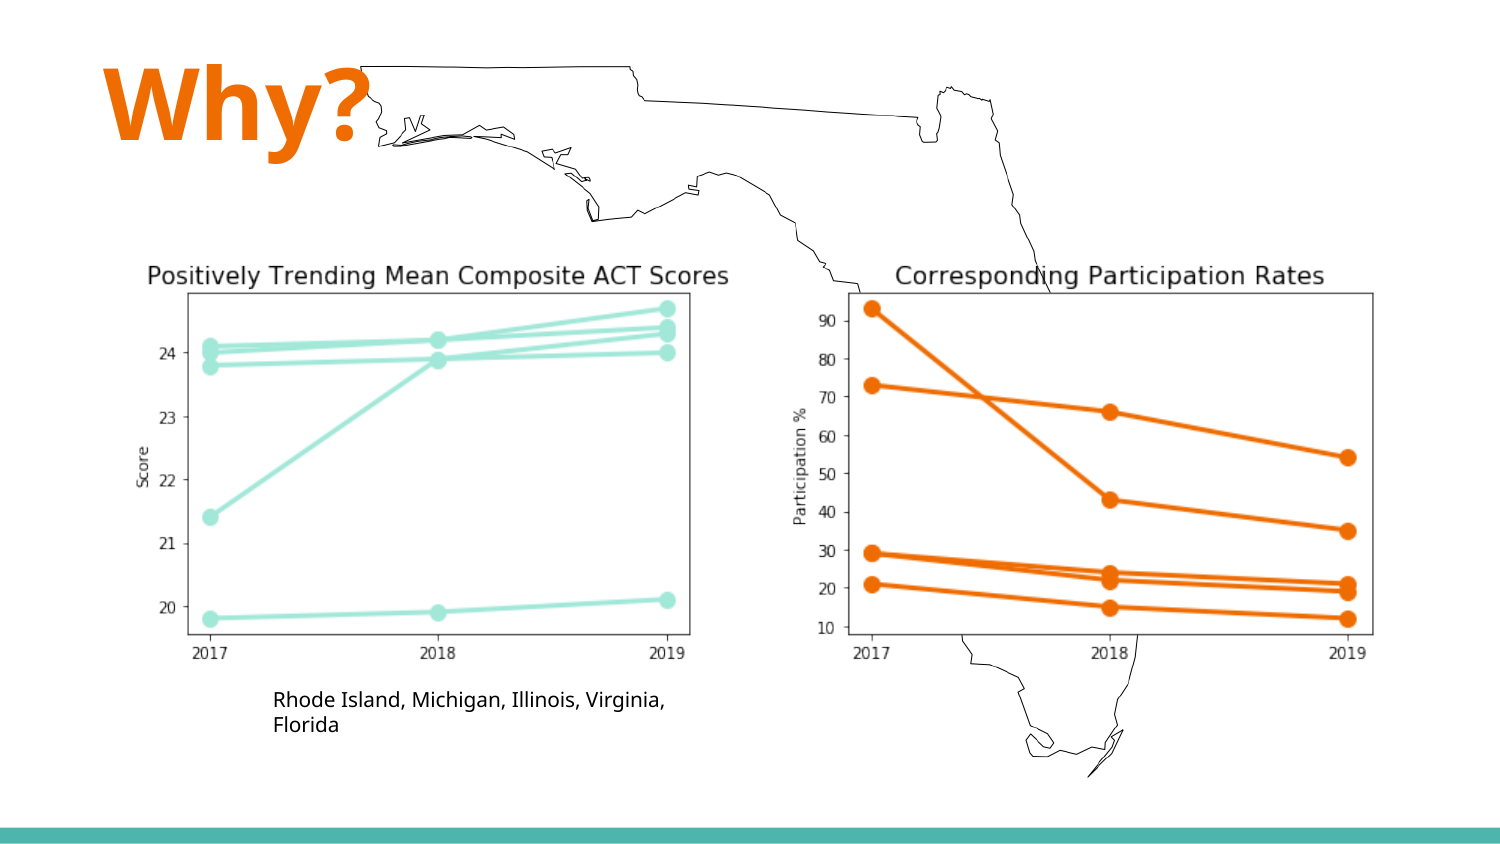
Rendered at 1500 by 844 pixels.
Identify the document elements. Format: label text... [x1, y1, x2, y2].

text_box Why? [88, 24, 310, 602]
picture [126, 24, 1382, 819]
text_box Rhode Island, Michigan, Illinois, Virginia, Florida [257, 681, 306, 725]
